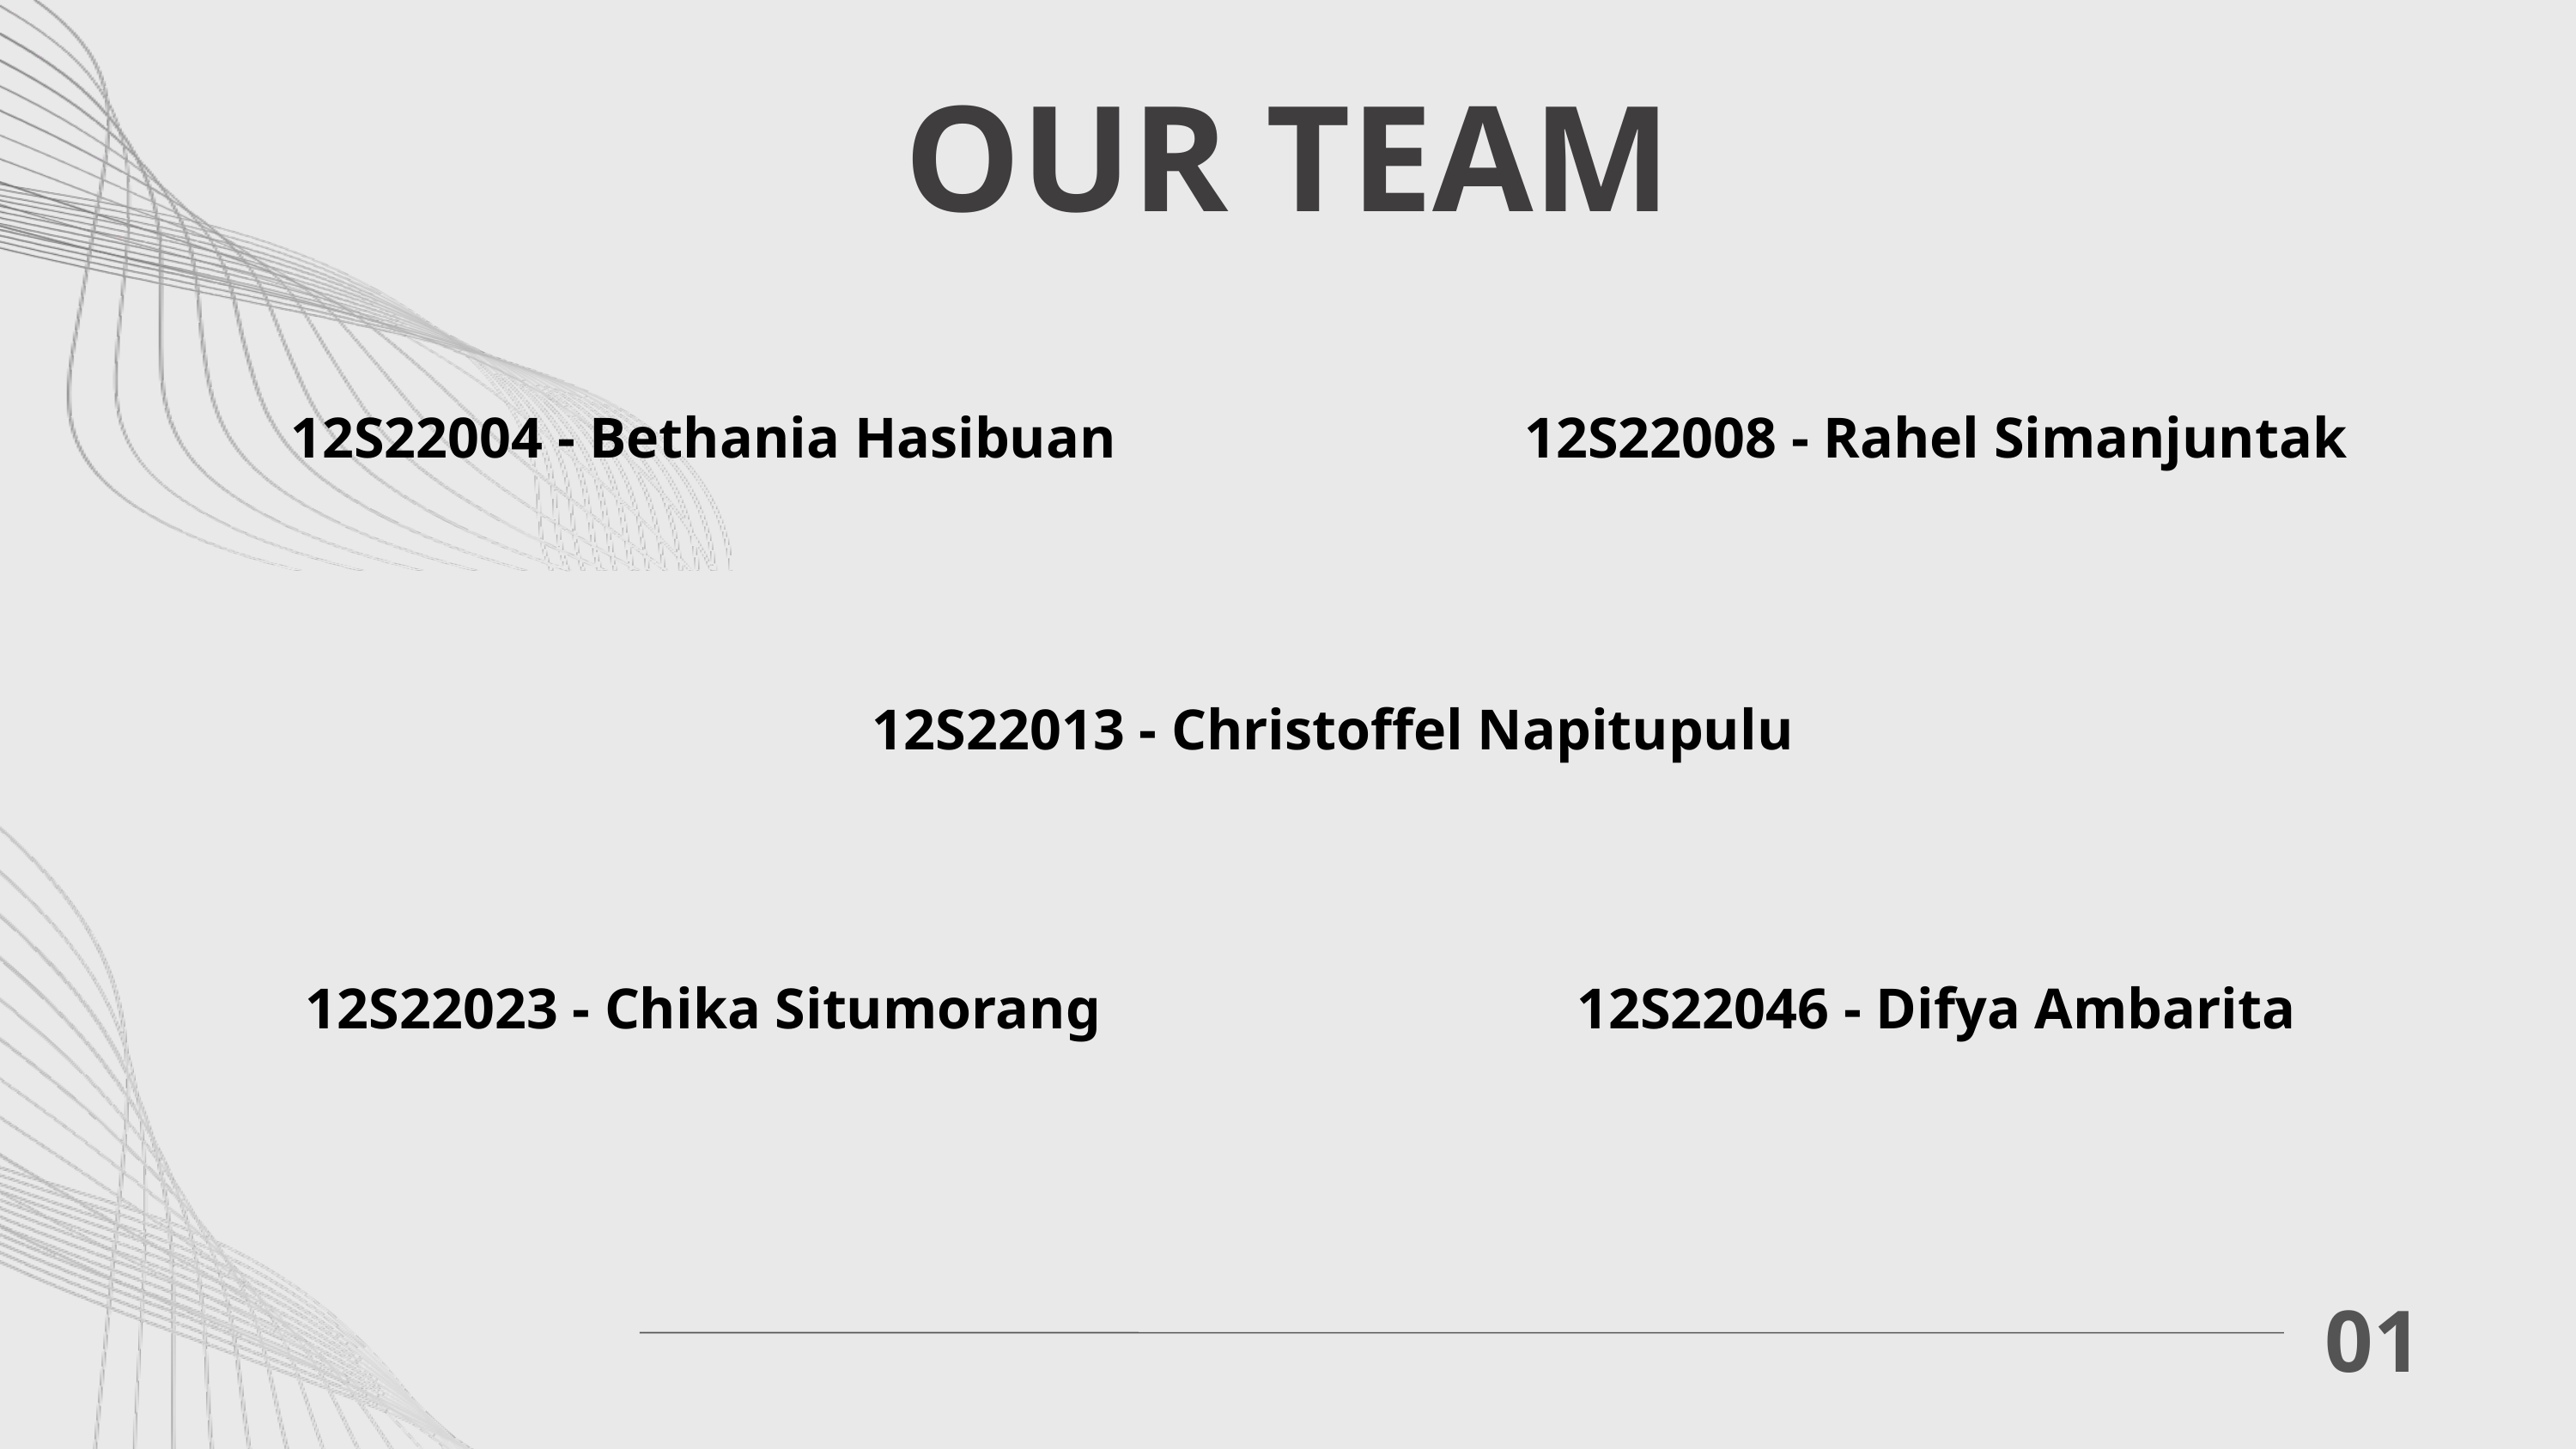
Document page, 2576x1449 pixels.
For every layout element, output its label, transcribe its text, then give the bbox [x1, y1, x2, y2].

text_box OUR TEAM [639, 36, 1936, 241]
text_box [0, 724, 636, 1449]
text_box 12S22013 - Christoffel Napitupulu [829, 683, 1838, 761]
text_box [0, 0, 733, 572]
text_box 12S22046 - Difya Ambarita [1489, 961, 2384, 1040]
text_box 12S22004 - Bethania Hasibuan [256, 391, 1151, 470]
text_box 01 [2283, 1270, 2464, 1389]
text_box 12S22023 - Chika Situmorang [256, 961, 1151, 1040]
text_box 12S22008 - Rahel Simanjuntak [1489, 391, 2384, 470]
